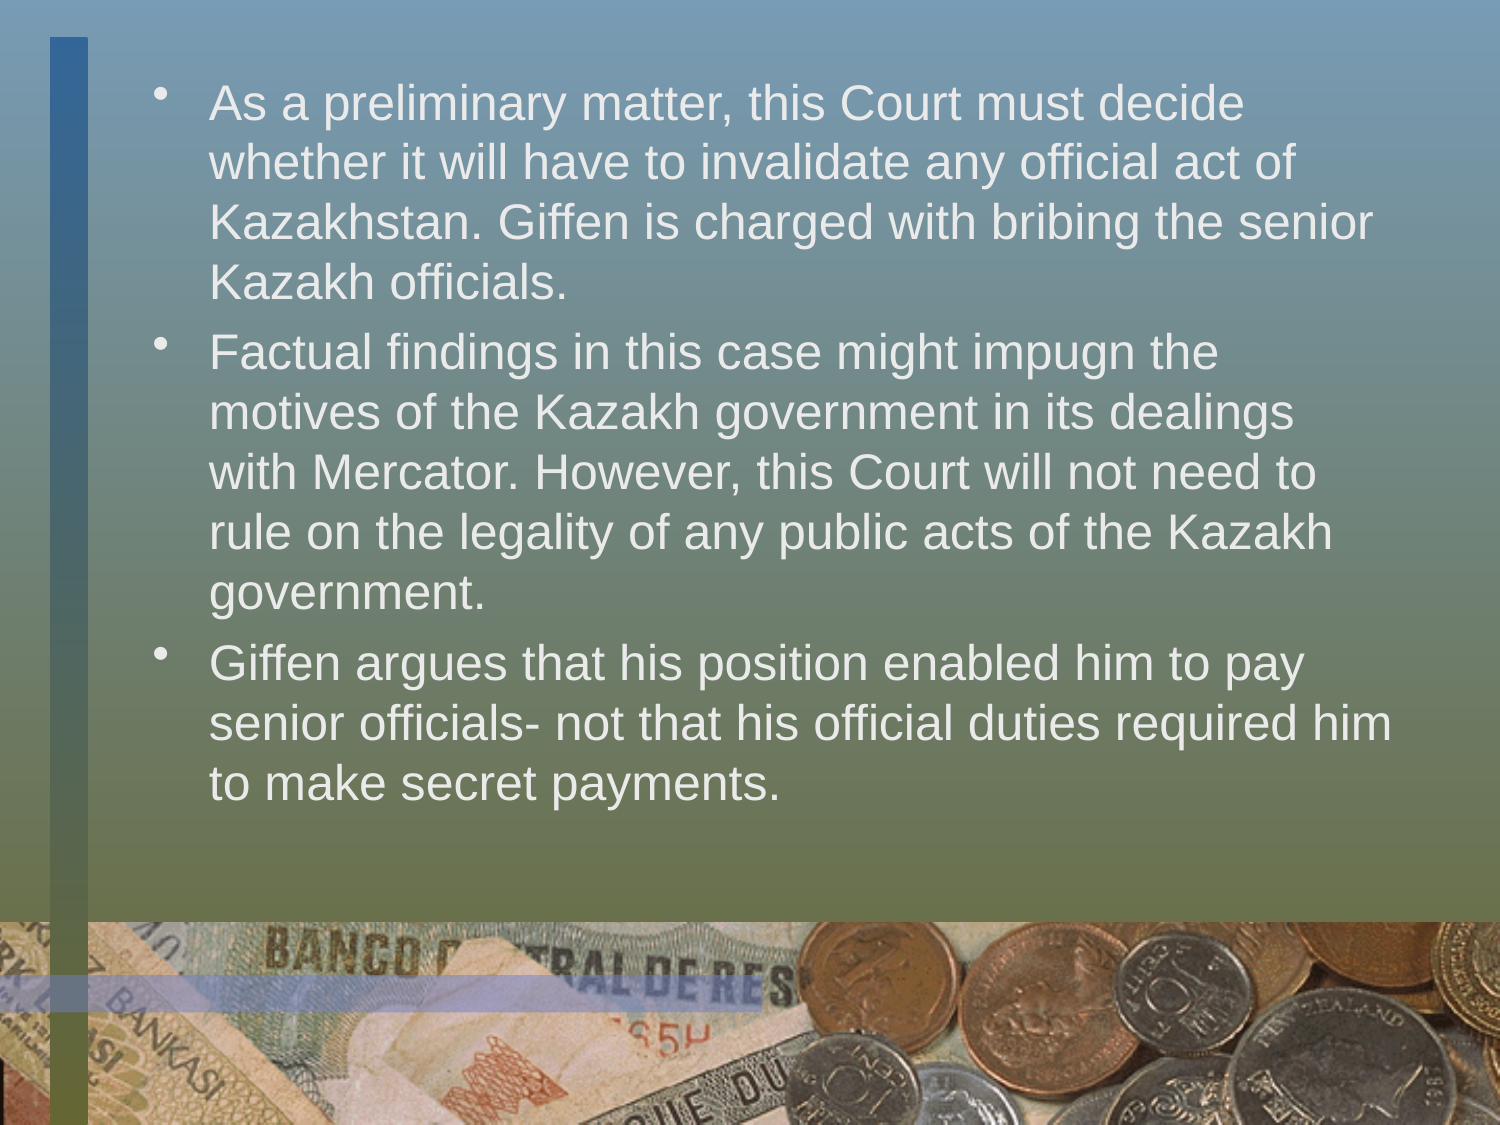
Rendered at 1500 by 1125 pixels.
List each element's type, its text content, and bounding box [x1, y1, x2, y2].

picture [0, 1013, 50, 1125]
picture [0, 922, 50, 975]
list As a preliminary matter, this Court must decide whether it will have to invalidate any official act of Kazakhstan. Giffen is charged with bribing the senior Kazakh officials. Factual findings in this case might impugn the motives of the Kazakh government in its dealings with Mercator. However, this Court will not need to rule on the legality of any public acts of the Kazakh government. Giffen argues that his position enabled him to pay senior officials- not that his official duties required him to make secret payments. [137, 62, 1413, 738]
picture [87, 922, 1500, 1125]
